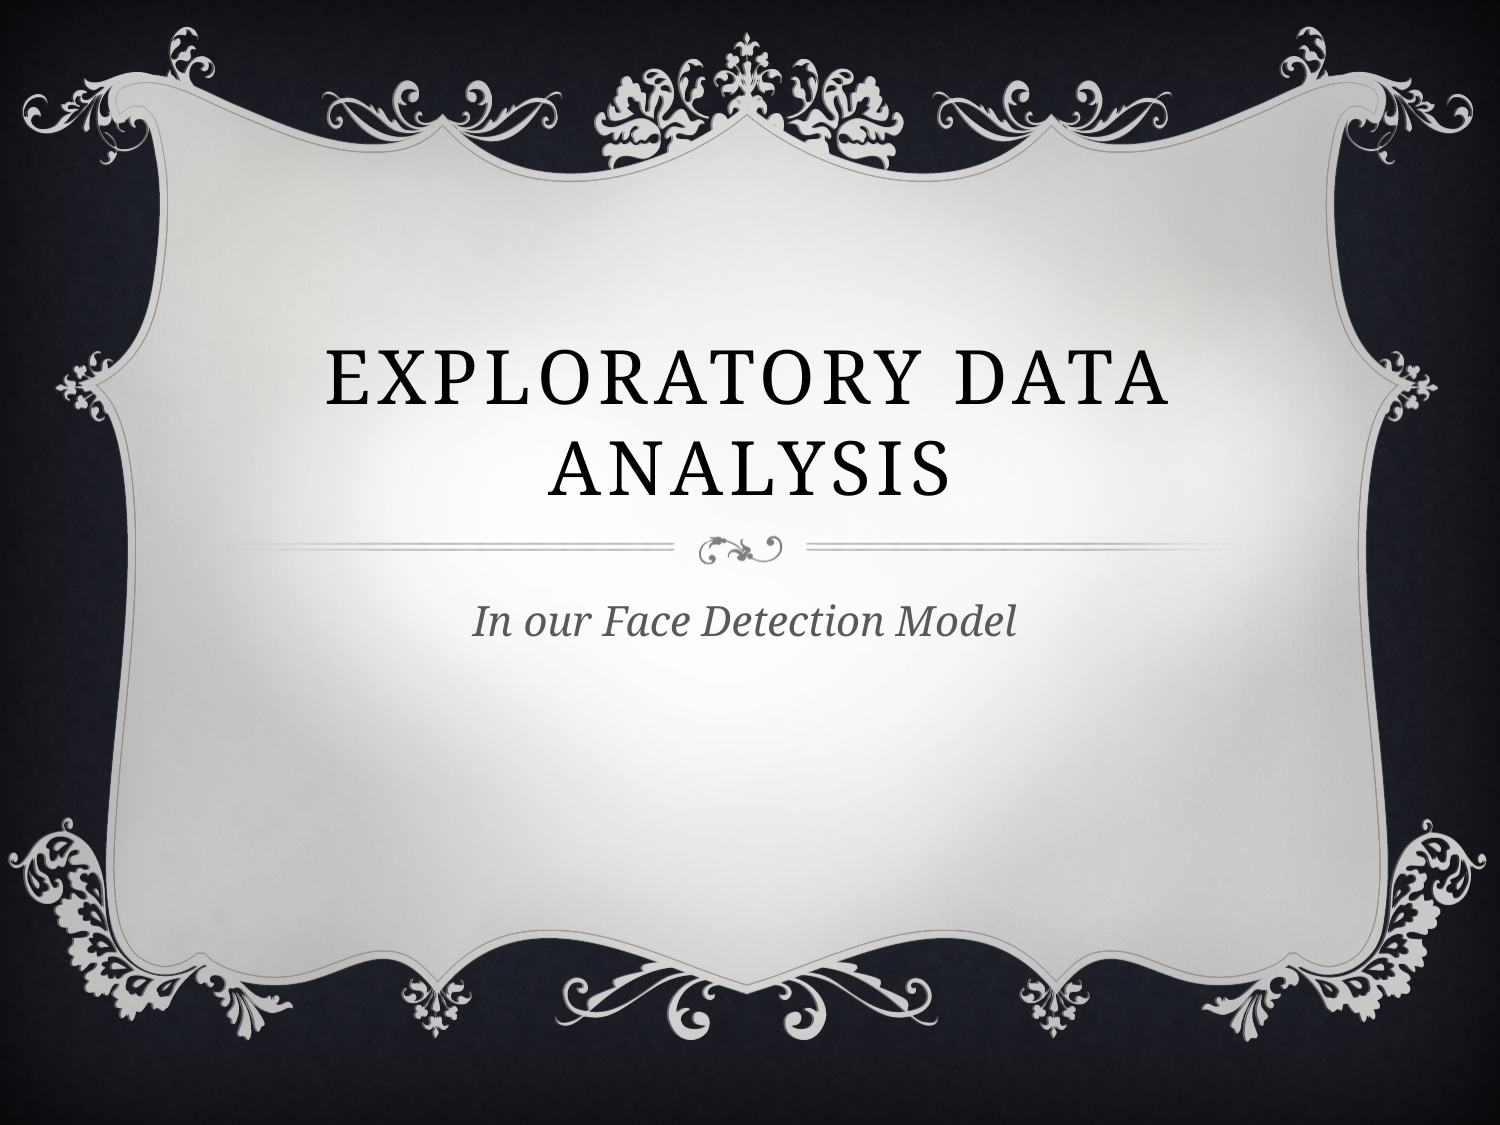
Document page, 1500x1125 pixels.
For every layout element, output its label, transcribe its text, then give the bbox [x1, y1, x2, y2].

title Exploratory data analysis [225, 305, 1275, 518]
subtitle In our Face Detection Model [225, 562, 1275, 688]
picture [0, 0, 1500, 459]
picture [0, 613, 1500, 1125]
